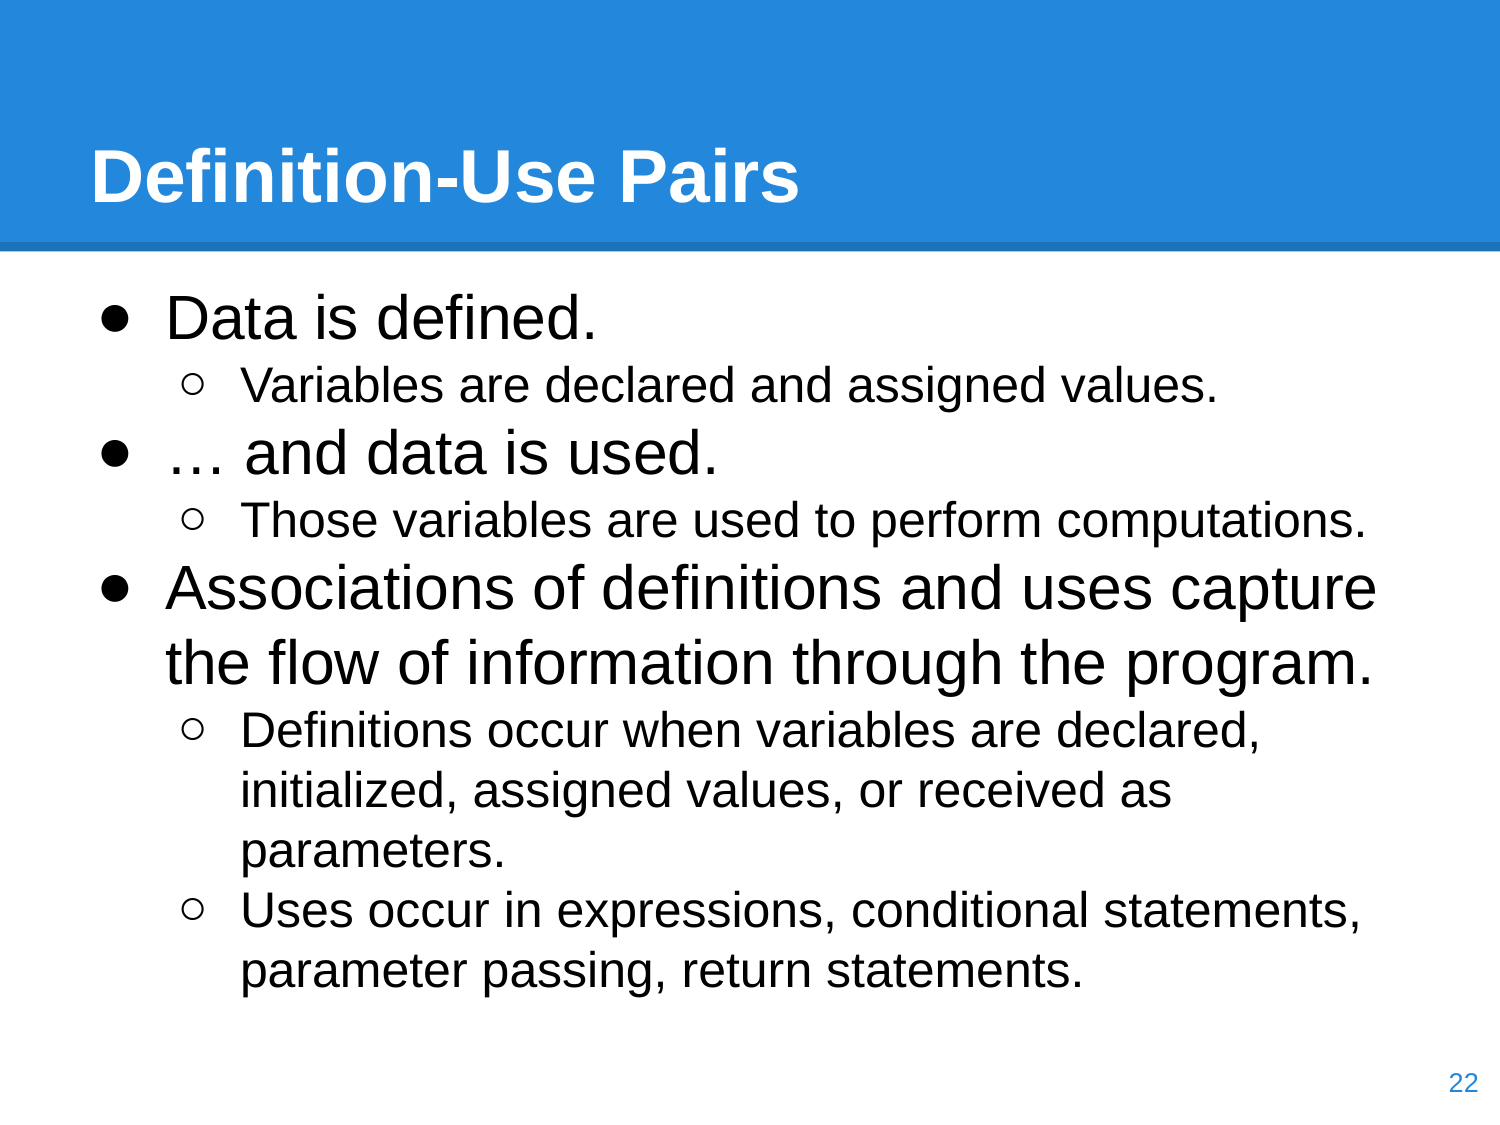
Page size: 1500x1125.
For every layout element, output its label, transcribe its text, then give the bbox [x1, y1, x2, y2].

slide_number ‹#› [1403, 1038, 1494, 1125]
list Data is defined. Variables are declared and assigned values. … and data is used. Those variables are used to perform computations. Associations of definitions and uses capture the flow of information through the program. Definitions occur when variables are declared, initialized, assigned values, or received as parameters. Uses occur in expressions, conditional statements, parameter passing, return statements. [75, 262, 1425, 1078]
title Definition-Use Pairs [75, 45, 1425, 233]
